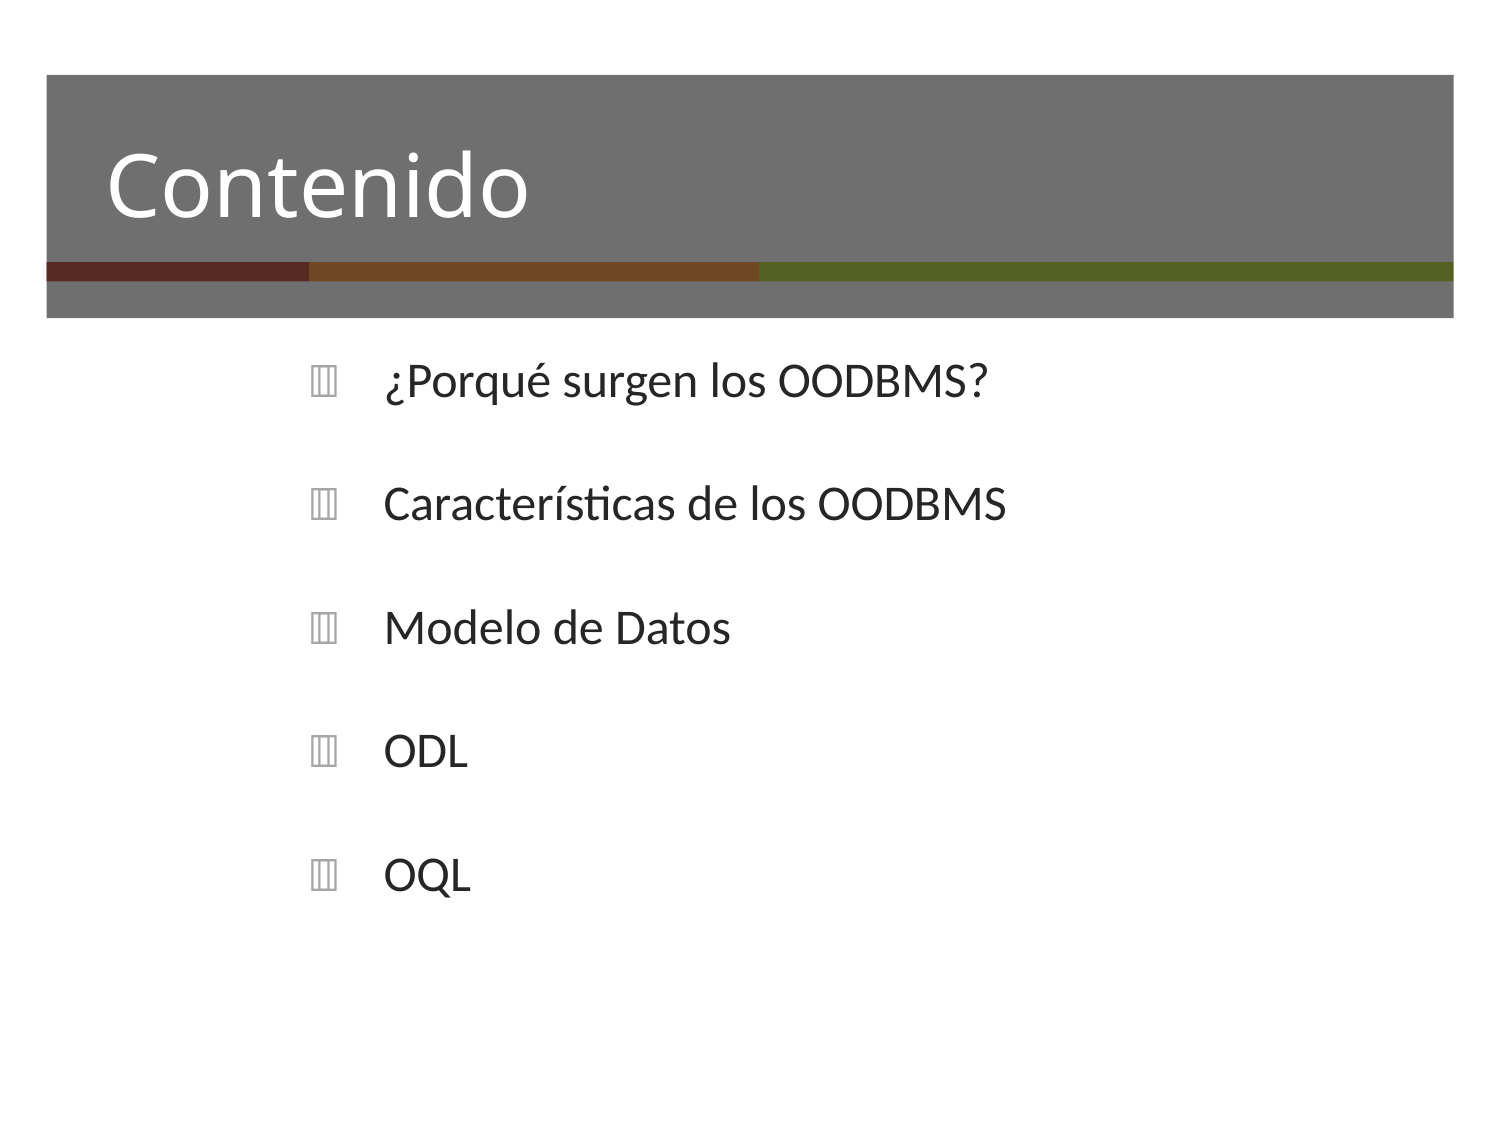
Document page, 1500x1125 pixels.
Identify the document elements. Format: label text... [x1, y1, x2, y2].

title Contenido [46, 74, 1454, 319]
text_box  ¿Porqué surgen los OODBMS?  Características de los OODBMS  Modelo de Datos  ODL  OQL [305, 345, 1012, 902]
